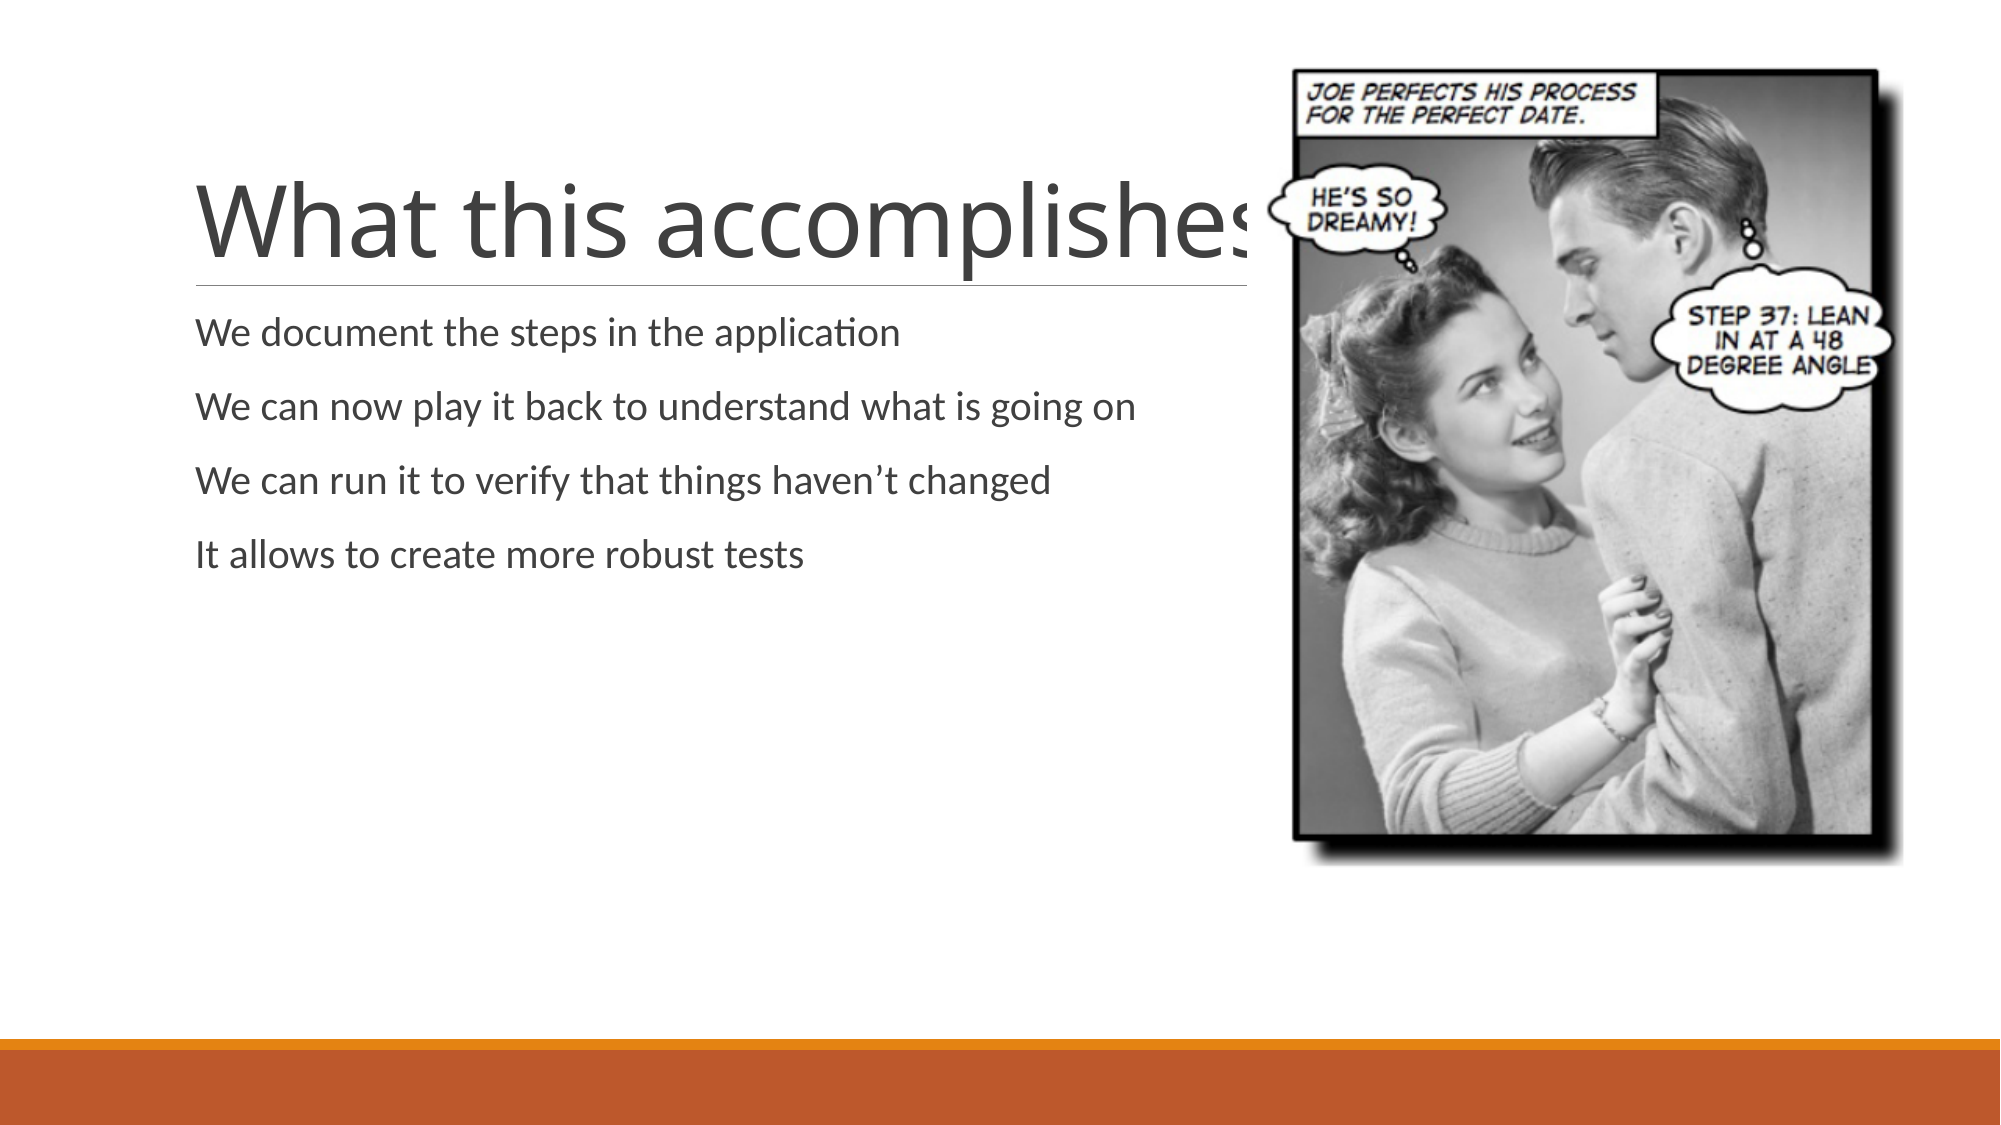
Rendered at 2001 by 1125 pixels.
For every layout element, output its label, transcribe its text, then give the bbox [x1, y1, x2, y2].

picture [1246, 46, 1914, 878]
title What this accomplishes [180, 47, 1244, 285]
list We document the steps in the application We can now play it back to understand what is going on We can run it to verify that things haven’t changed It allows to create more robust tests [180, 302, 1830, 963]
